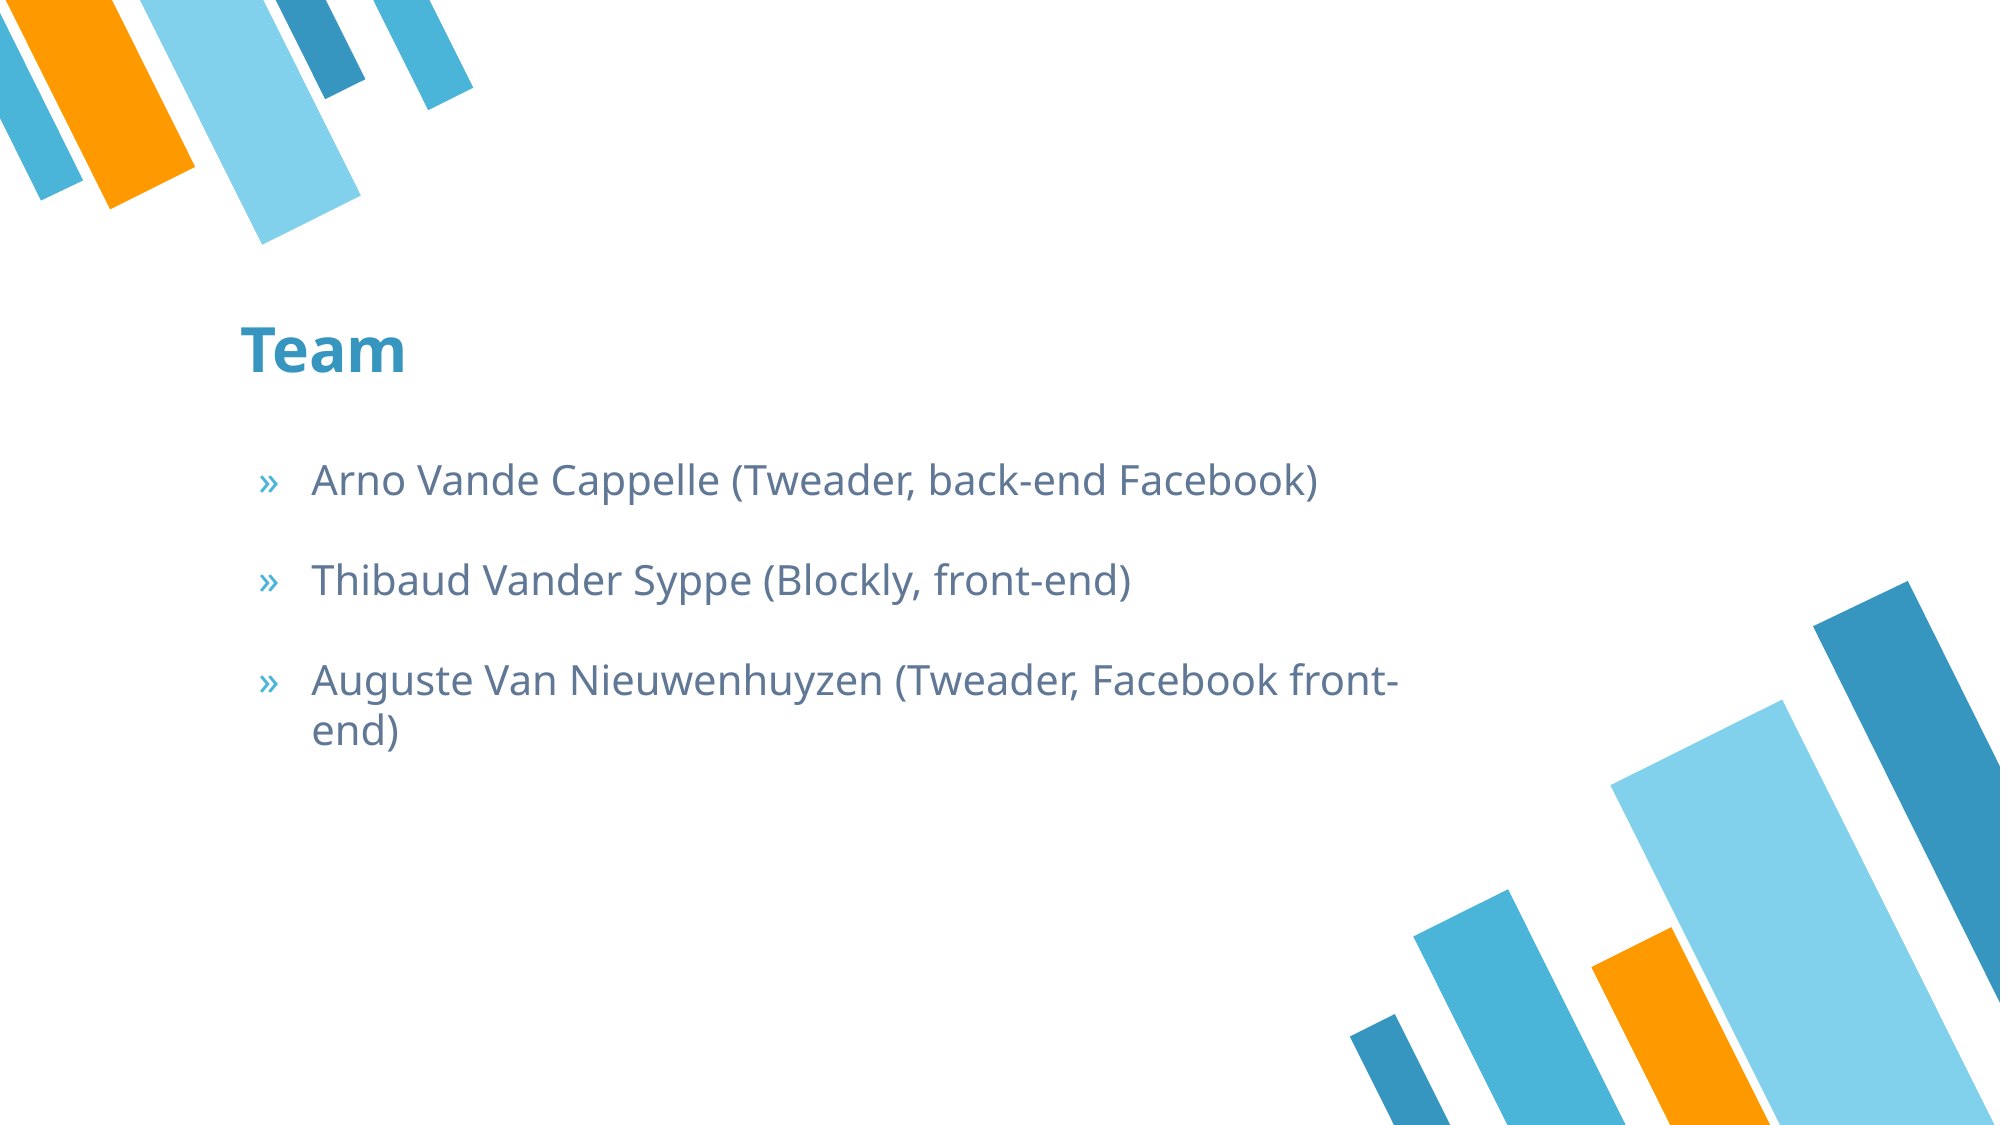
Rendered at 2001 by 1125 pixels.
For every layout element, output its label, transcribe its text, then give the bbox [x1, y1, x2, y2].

list Arno Vande Cappelle (Tweader, back-end Facebook) Thibaud Vander Syppe (Blockly, front-end) Auguste Van Nieuwenhuyzen (Tweader, Facebook front-end) [225, 388, 1486, 941]
title Team [225, 251, 1486, 388]
